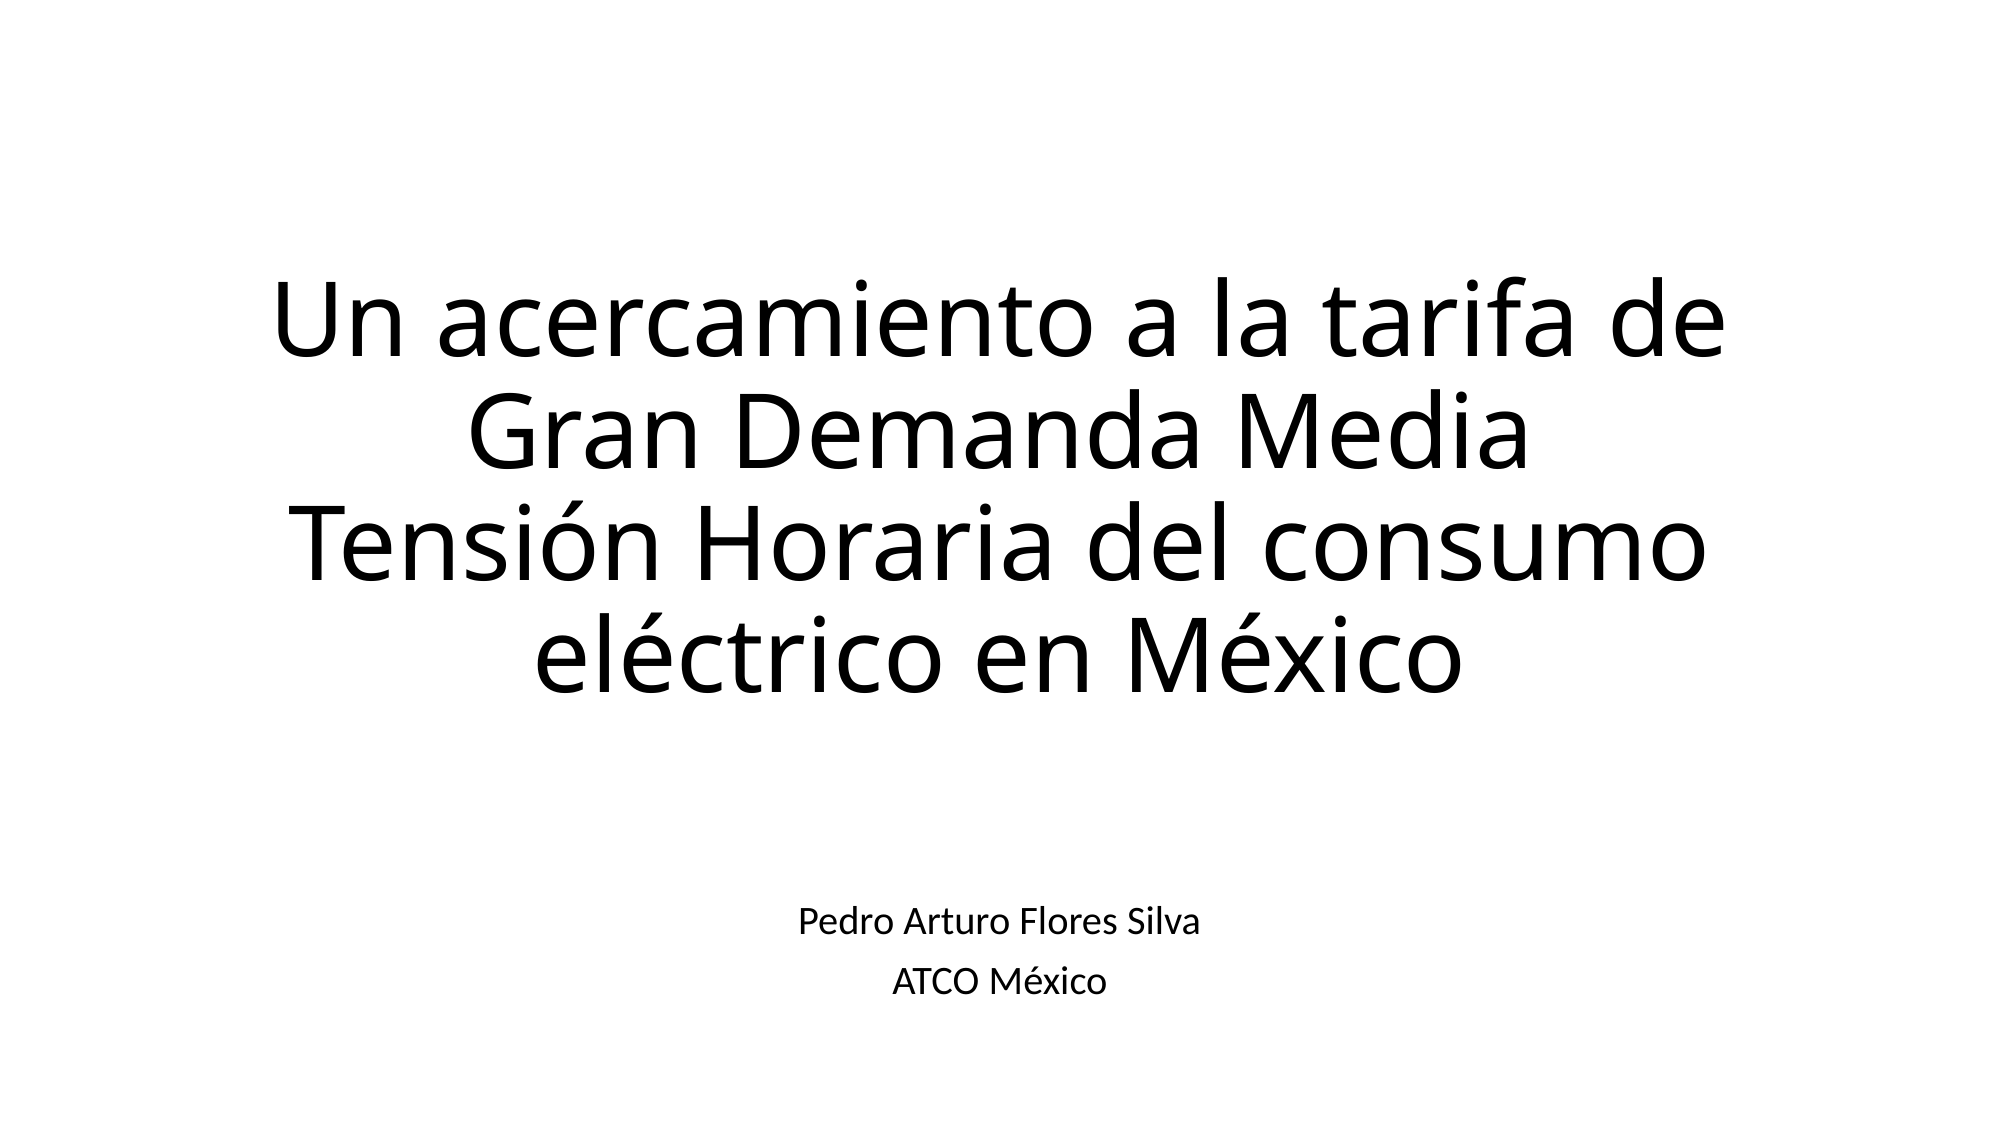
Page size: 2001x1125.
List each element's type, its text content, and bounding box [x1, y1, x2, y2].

subtitle Pedro Arturo Flores Silva ATCO México [249, 891, 1750, 1012]
title Un acercamiento a la tarifa de Gran Demanda Media Tensión Horaria del consumo eléctrico en México [249, 184, 1750, 723]
